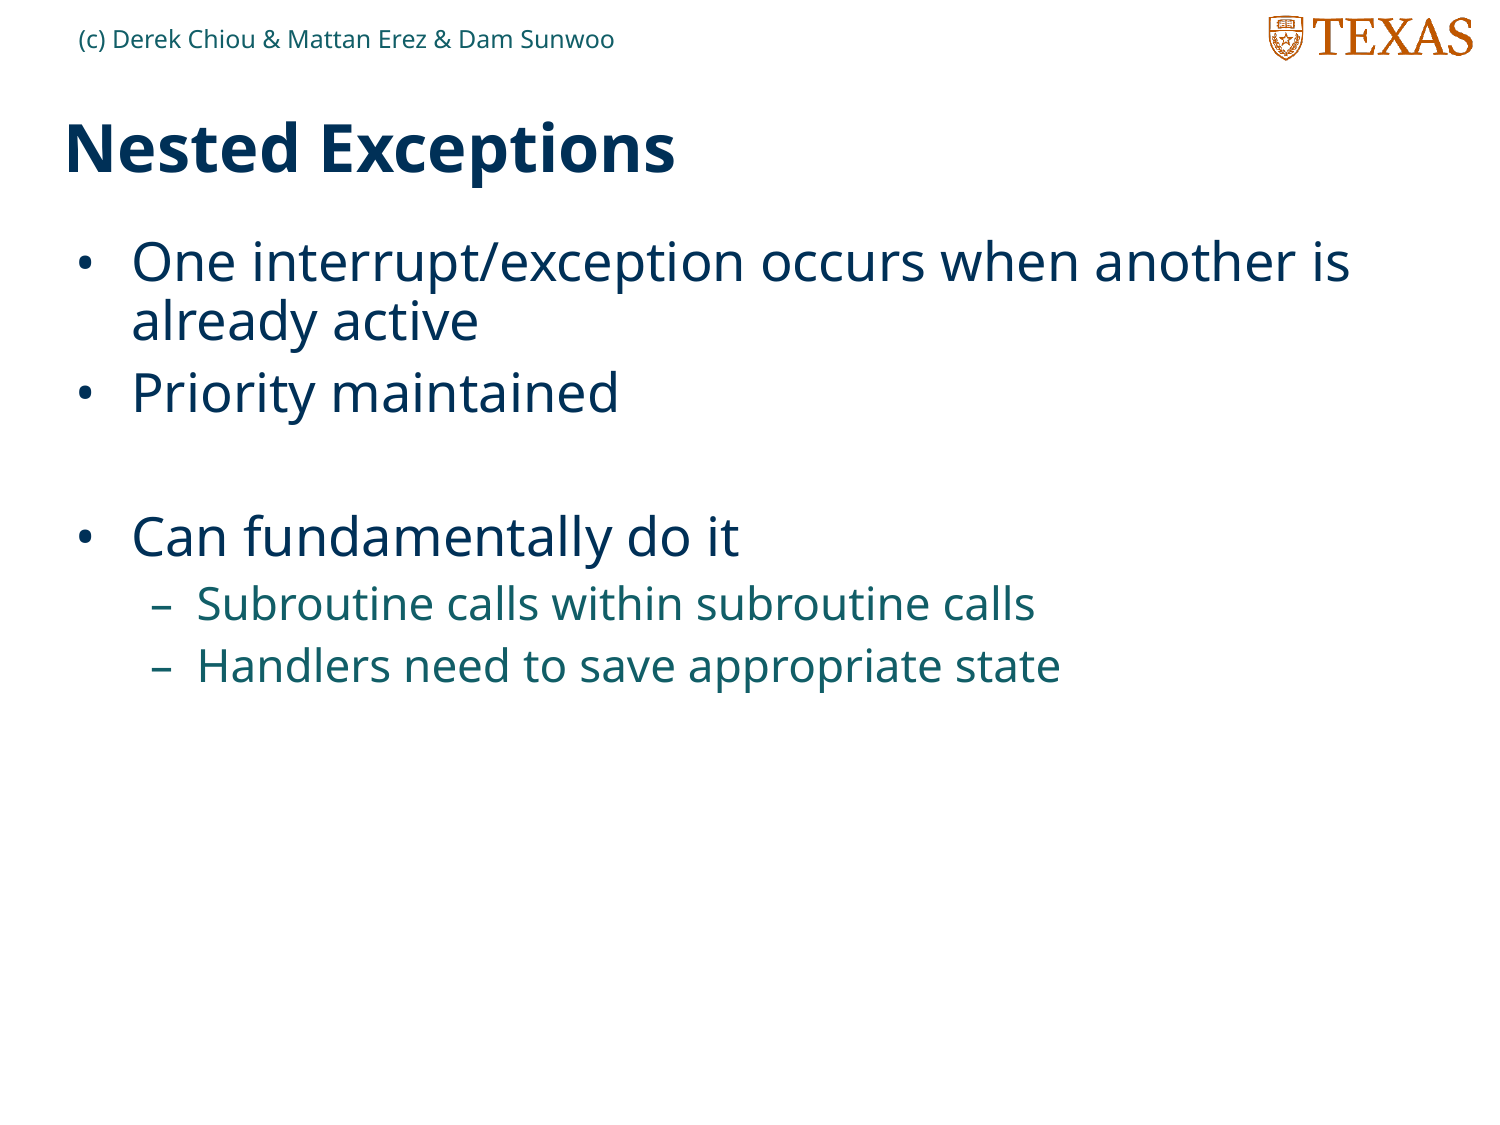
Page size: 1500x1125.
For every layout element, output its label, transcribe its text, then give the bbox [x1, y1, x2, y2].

footer (c) Derek Chiou & Mattan Erez & Dam Sunwoo [63, 3, 914, 73]
picture [1268, 12, 1474, 63]
list One interrupt/exception occurs when another is already active Priority maintained Can fundamentally do it Subroutine calls within subroutine calls Handlers need to save appropriate state [75, 235, 1475, 1123]
title Nested Exceptions [63, 75, 1475, 223]
